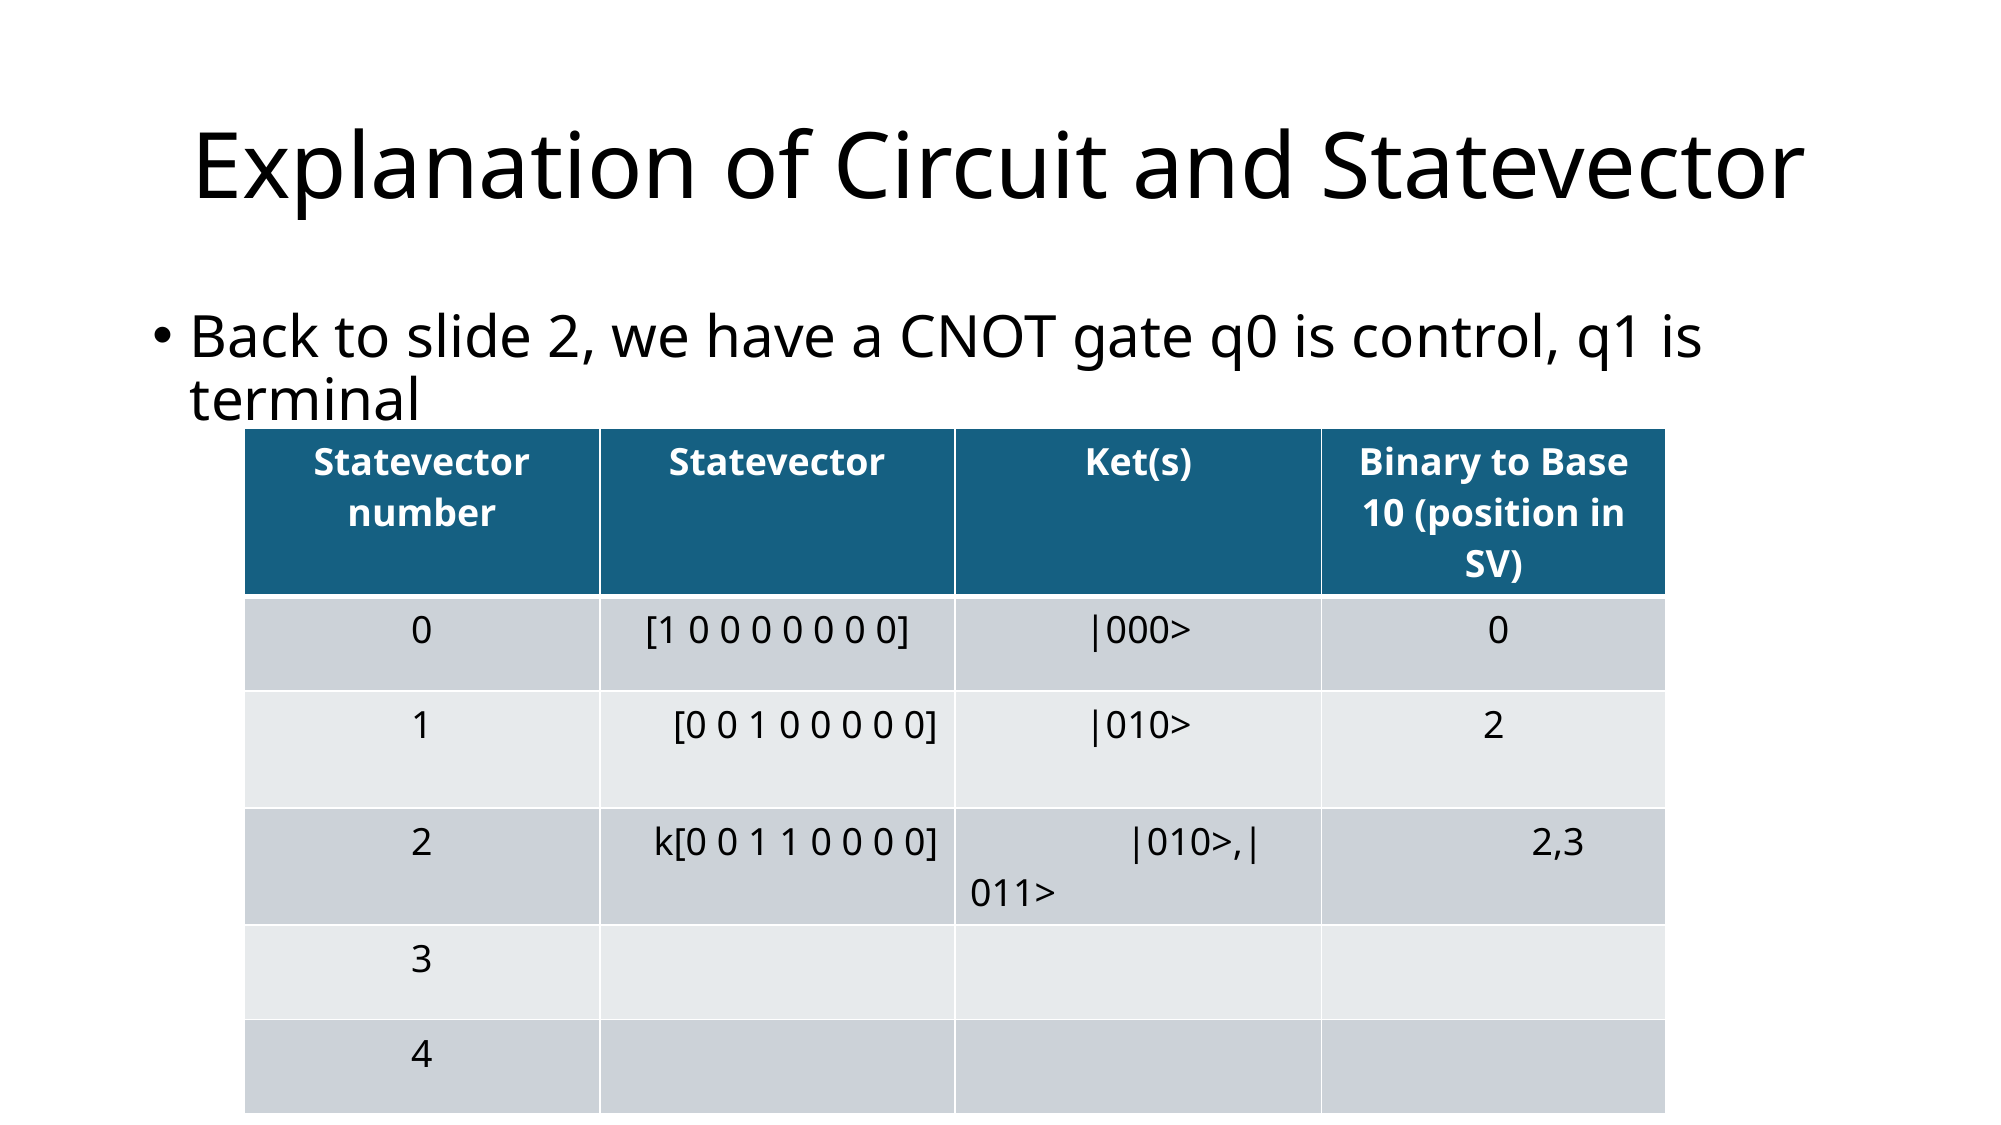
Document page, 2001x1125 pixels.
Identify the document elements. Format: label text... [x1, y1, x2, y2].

table_header Statevector [601, 429, 954, 594]
list Back to slide 2, we have a CNOT gate q0 is control, q1 is terminal [137, 299, 1863, 1014]
table_cell [1 0 0 0 0 0 0 0] [601, 599, 954, 690]
table_cell 0 [245, 599, 599, 690]
table_cell 0 [1322, 599, 1665, 690]
table_cell [1322, 1020, 1665, 1113]
table_cell 1 [245, 692, 599, 807]
table_cell [0 0 1 0 0 0 0 0] [601, 692, 954, 807]
title Explanation of Circuit and Statevector [137, 59, 1863, 278]
table_cell |000> [956, 599, 1321, 690]
table_header Statevector number [245, 429, 599, 594]
table_header Binary to Base 10 (position in SV) [1322, 429, 1665, 594]
table_cell 2 [245, 809, 599, 924]
table_cell k[0 0 1 1 0 0 0 0] [601, 809, 954, 924]
table_cell |010>,|011> [956, 809, 1321, 924]
table_cell 2,3 [1322, 809, 1665, 924]
table_cell 3 [245, 926, 599, 1019]
table_cell [601, 926, 954, 1019]
table_cell 4 [245, 1020, 599, 1113]
table_header Ket(s) [956, 429, 1321, 594]
table_cell [956, 1020, 1321, 1113]
table_cell [956, 926, 1321, 1019]
table_cell |010> [956, 692, 1321, 807]
table_cell [1322, 926, 1665, 1019]
table_cell 2 [1322, 692, 1665, 807]
table_cell [601, 1020, 954, 1113]
